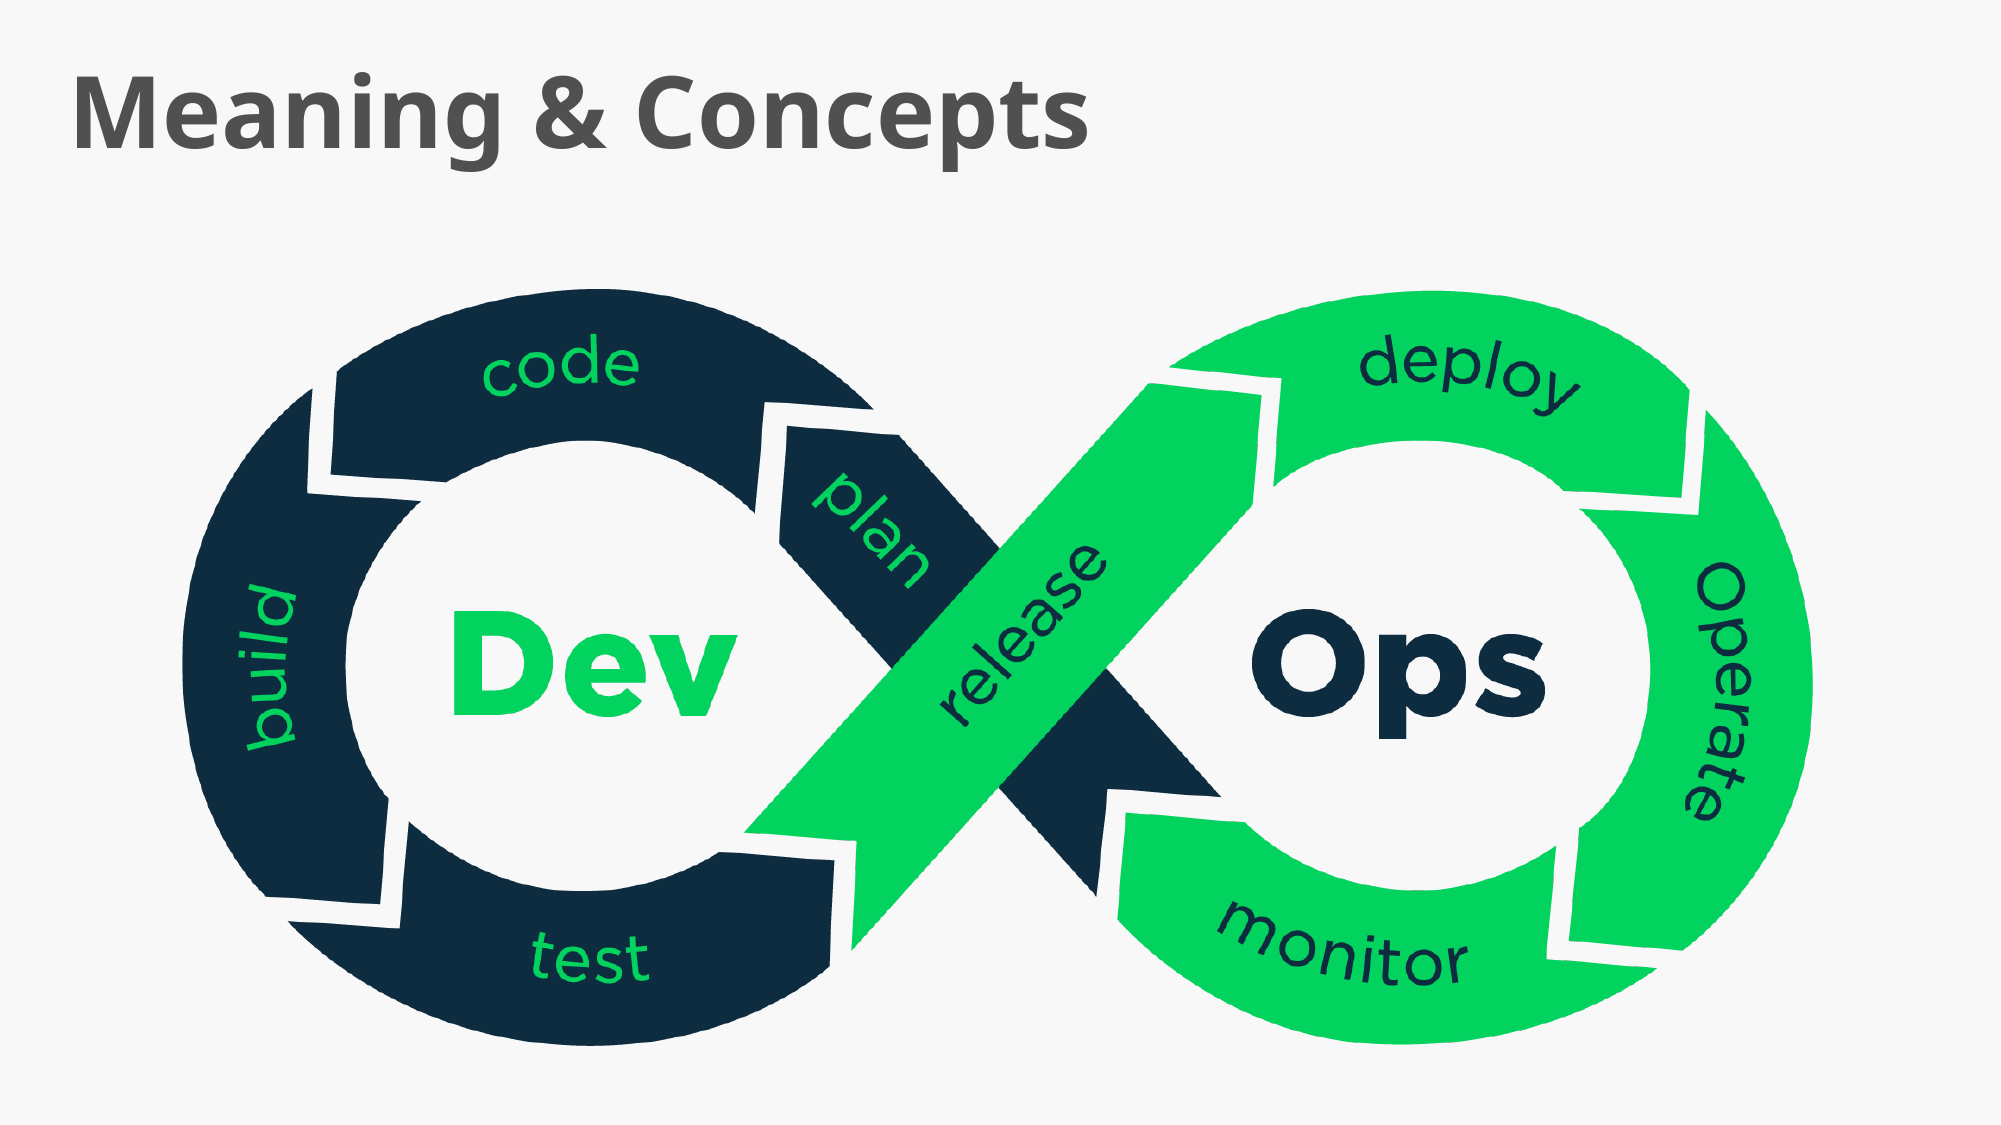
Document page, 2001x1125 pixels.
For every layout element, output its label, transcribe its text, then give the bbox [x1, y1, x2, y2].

picture [144, 219, 1856, 1101]
text_box Meaning & Concepts [44, 47, 1957, 195]
